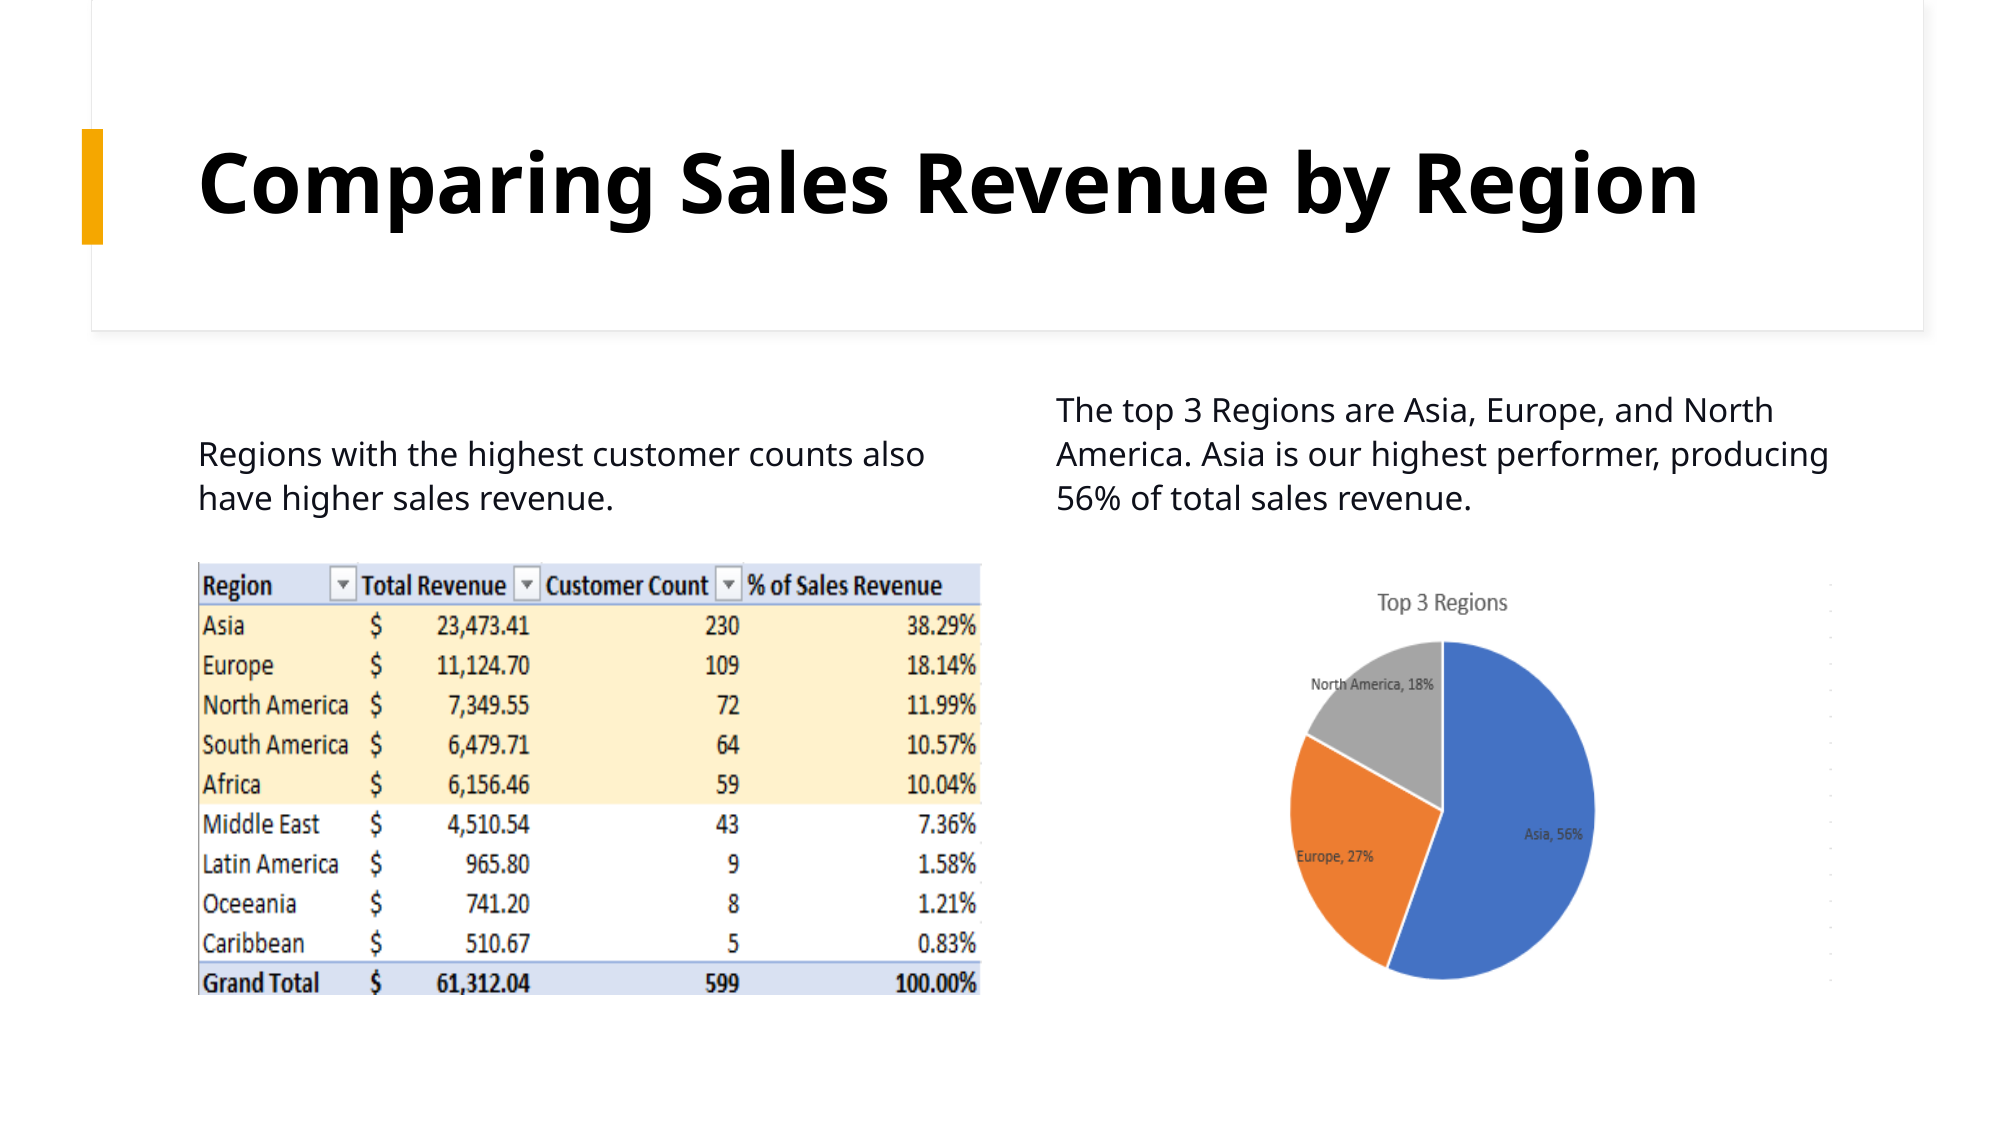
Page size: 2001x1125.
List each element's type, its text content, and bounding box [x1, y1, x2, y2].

picture [198, 562, 982, 995]
list [183, 525, 993, 1013]
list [1060, 583, 1832, 995]
title Comparing Sales Revenue by Region [183, 90, 1851, 284]
list The top 3 Regions are Asia, Europe, and North America. Asia is our highest performer, producing 56% of total sales revenue. [1041, 389, 1851, 525]
list Regions with the highest customer counts also have higher sales revenue. [183, 389, 993, 525]
